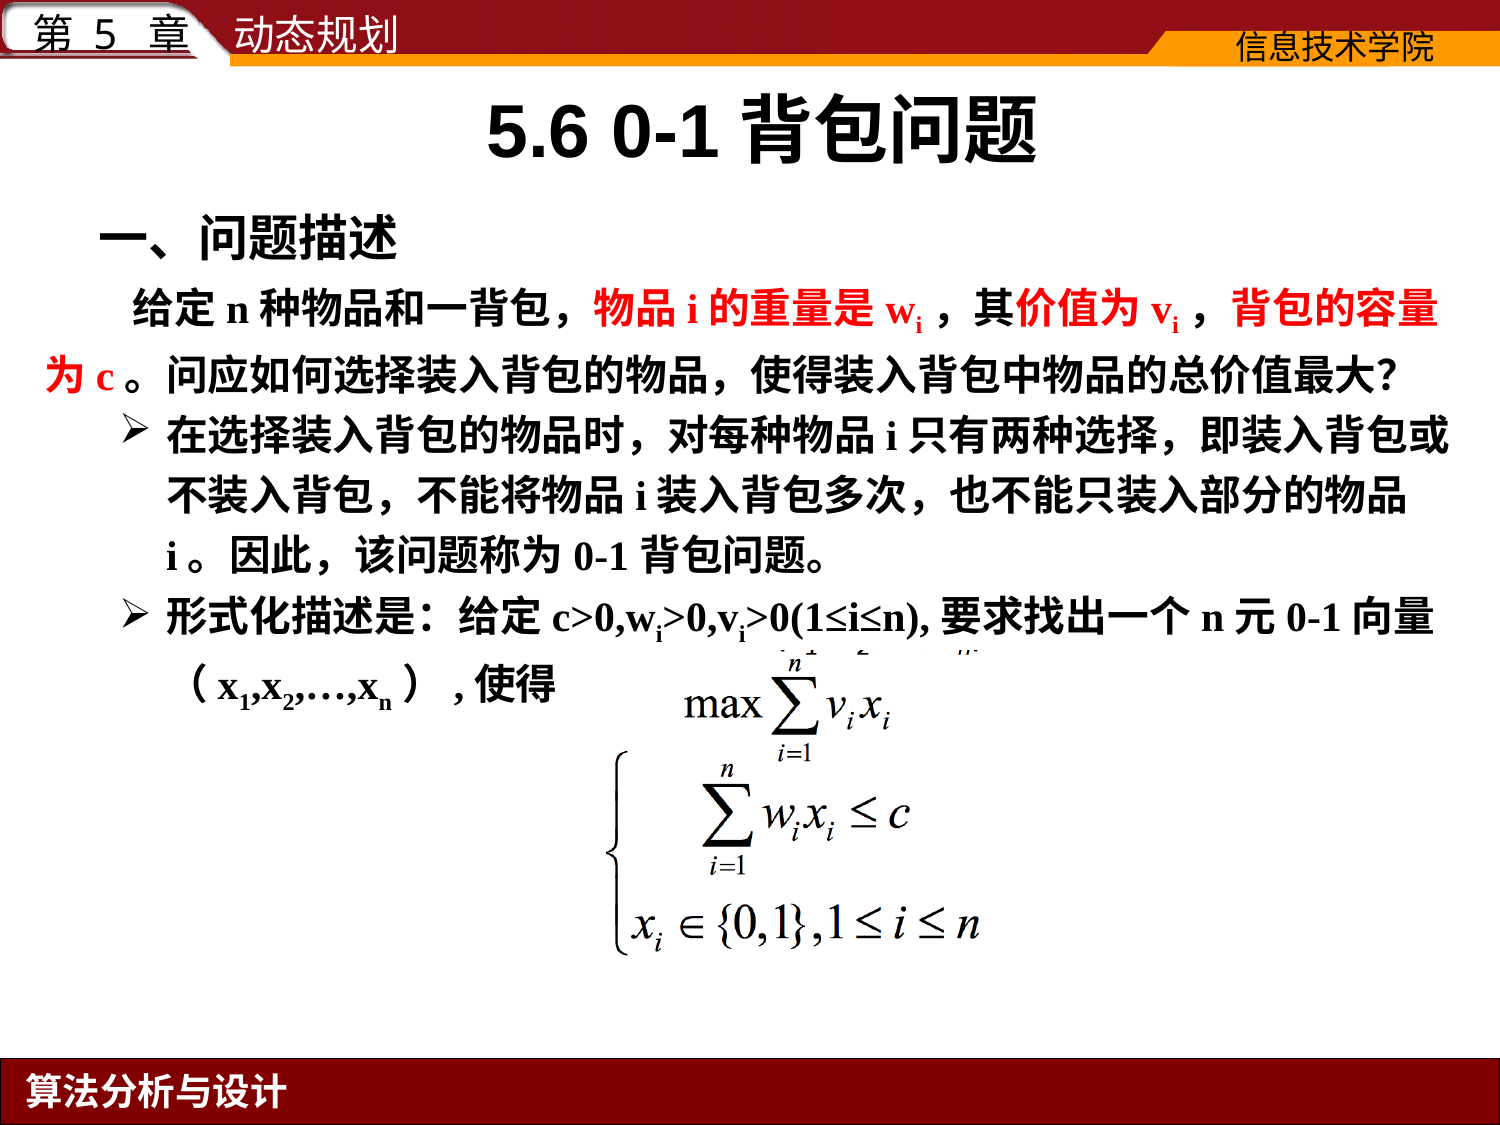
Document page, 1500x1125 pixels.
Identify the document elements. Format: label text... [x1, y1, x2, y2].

text_box 给定n种物品和一背包，物品i的重量是wi，其价值为vi，背包的容量为c。问应如何选择装入背包的物品，使得装入背包中物品的总价值最大？ 在选择装入背包的物品时，对每种物品i只有两种选择，即装入背包或不装入背包，不能将物品i装入背包多次，也不能只装入部分的物品i。因此，该问题称为0-1背包问题。 形式化描述是：给定c>0,wi>0,vi>0(1≤i≤n),要求找出一个n元0-1向量（x1,x2,…,xn）,使得 [29, 263, 1471, 723]
picture [584, 650, 998, 969]
text_box 一、问题描述 [83, 187, 1357, 263]
text_box 5.6 0-1背包问题 [124, 78, 1400, 188]
picture [0, 0, 1500, 59]
